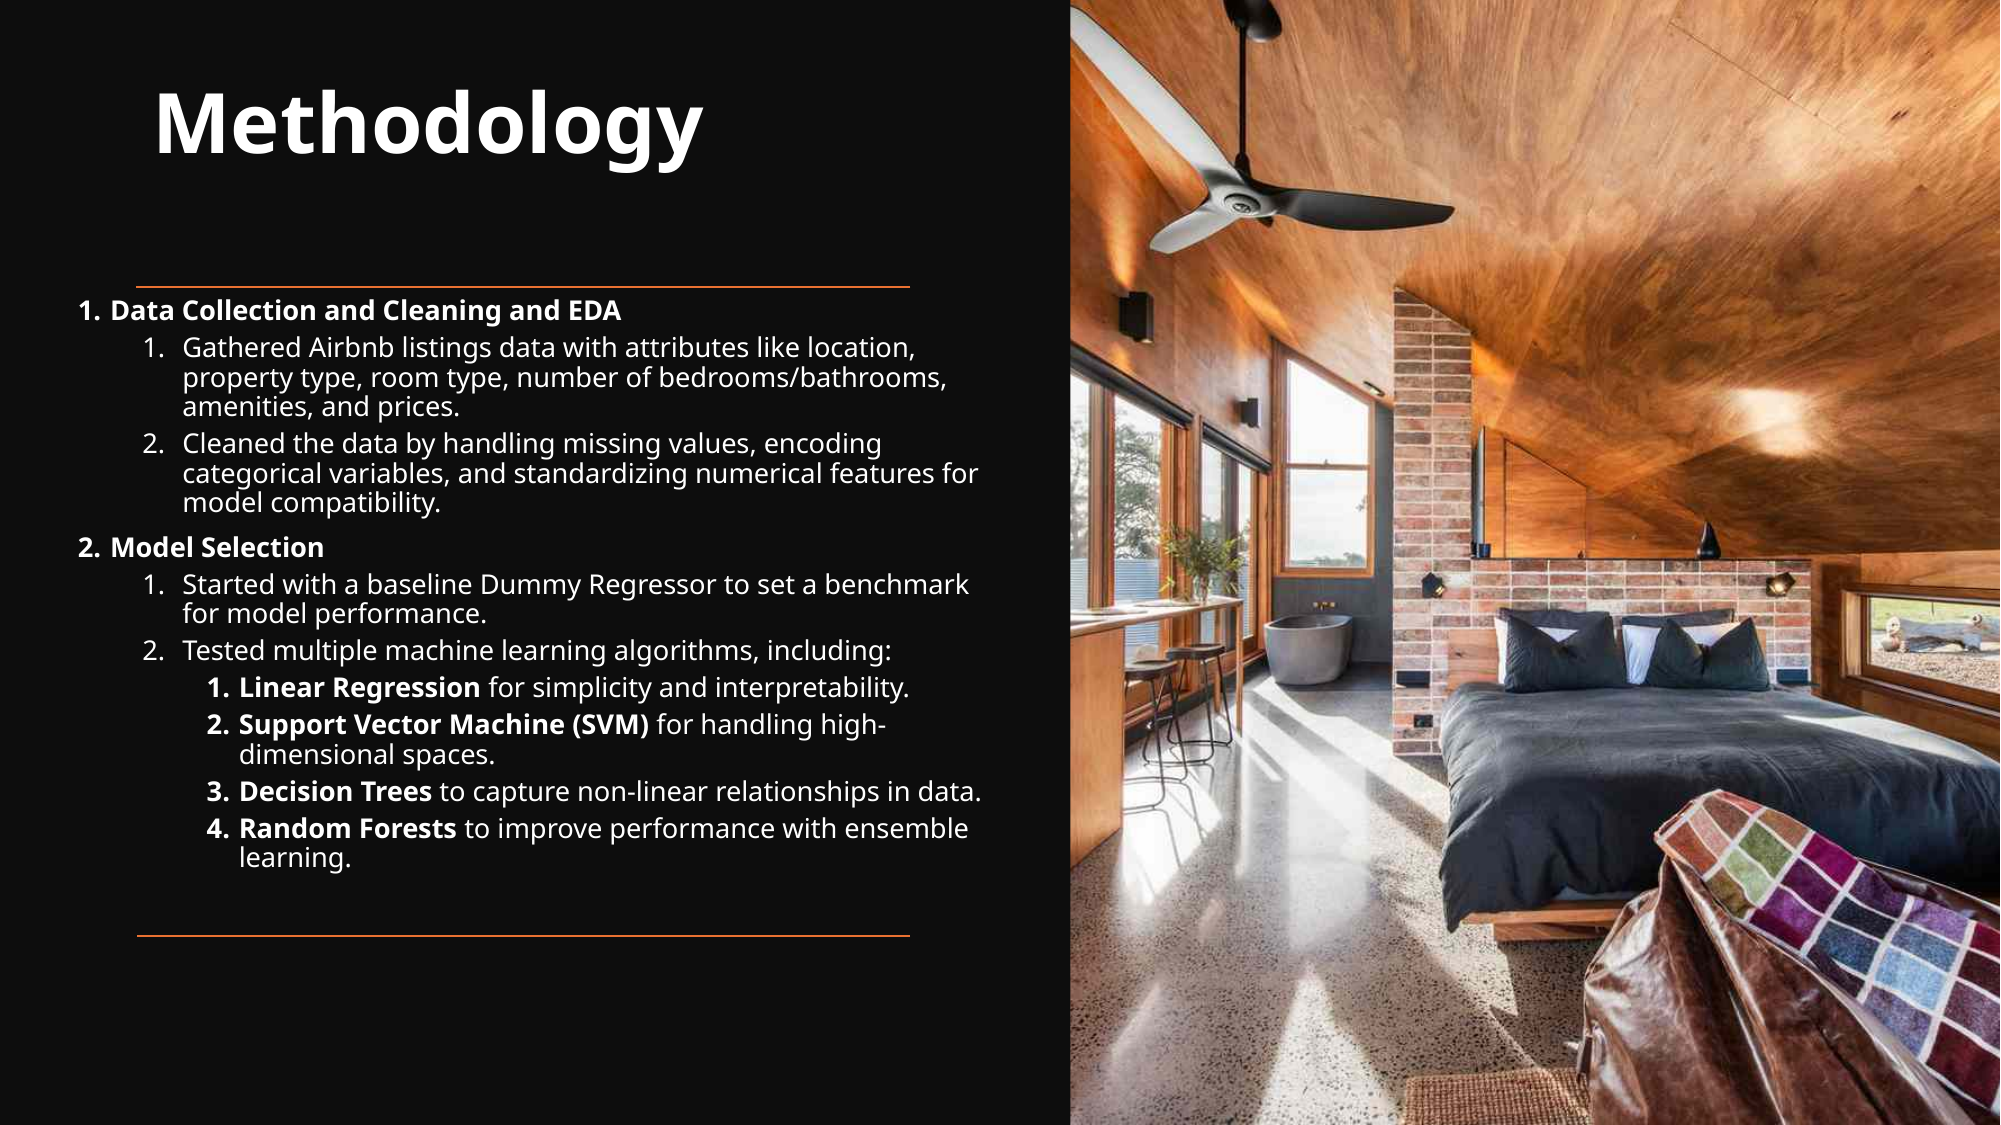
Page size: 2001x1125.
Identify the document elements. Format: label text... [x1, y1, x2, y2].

picture [1069, 0, 2000, 1125]
text_box [0, 0, 1069, 1125]
title Methodology [137, 73, 910, 275]
list Data Collection and Cleaning and EDA Gathered Airbnb listings data with attributes like location, property type, room type, number of bedrooms/bathrooms, amenities, and prices. Cleaned the data by handling missing values, encoding categorical variables, and standardizing numerical features for model compatibility. Model Selection Started with a baseline Dummy Regressor to set a benchmark for model performance. Tested multiple machine learning algorithms, including: Linear Regression for simplicity and interpretability. Support Vector Machine (SVM) for handling high-dimensional spaces. Decision Trees to capture non-linear relationships in data. Random Forests to improve performance with ensemble learning. [62, 289, 1008, 888]
